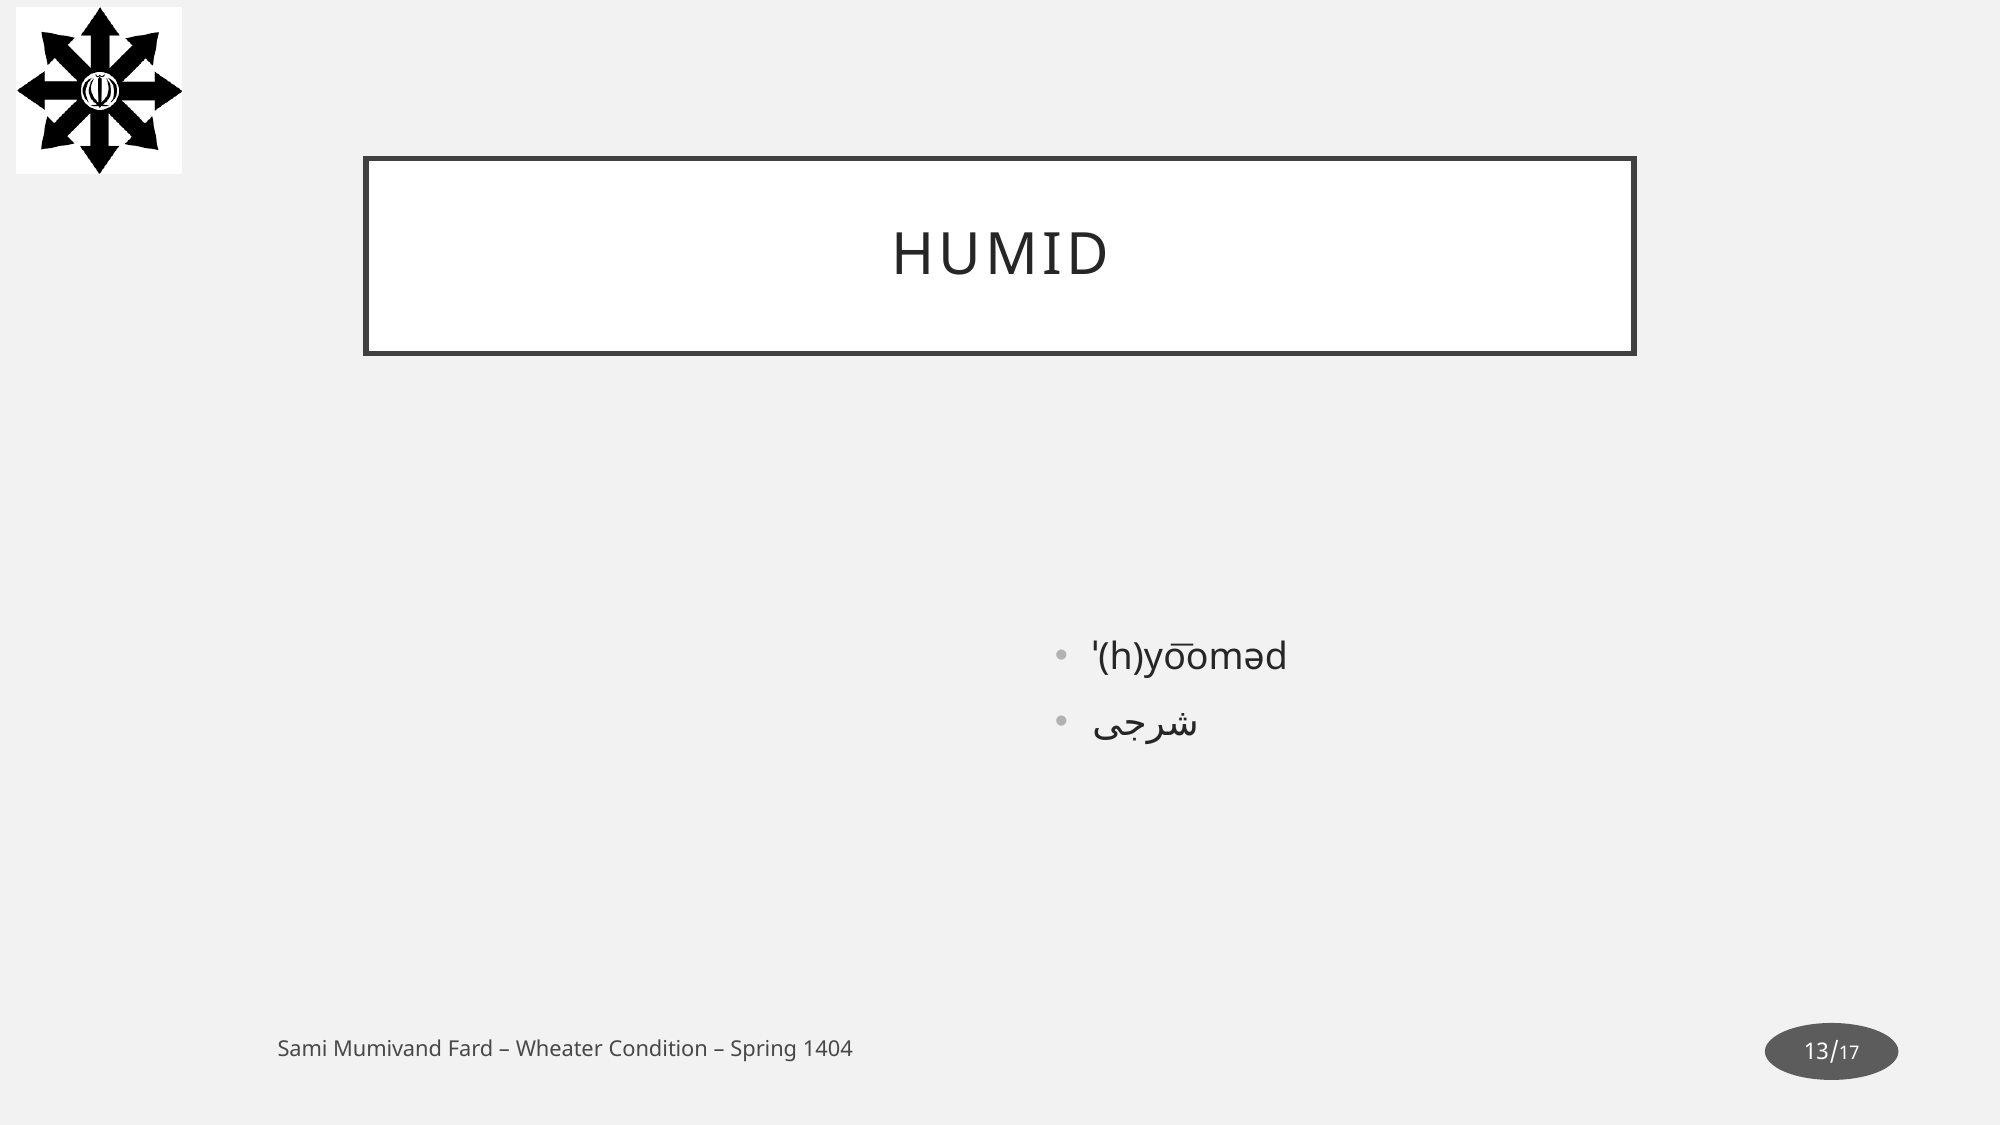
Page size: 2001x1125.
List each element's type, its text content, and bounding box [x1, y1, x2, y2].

footer Sami Mumivand Fard – Wheater Condition – Spring 1404 [262, 1023, 1231, 1076]
picture [16, 7, 182, 174]
slide_number 17/13 [1764, 1022, 1899, 1080]
title Humid [363, 156, 1637, 356]
list ˈ(h)yo͞oməd شرجی [1039, 432, 1741, 942]
